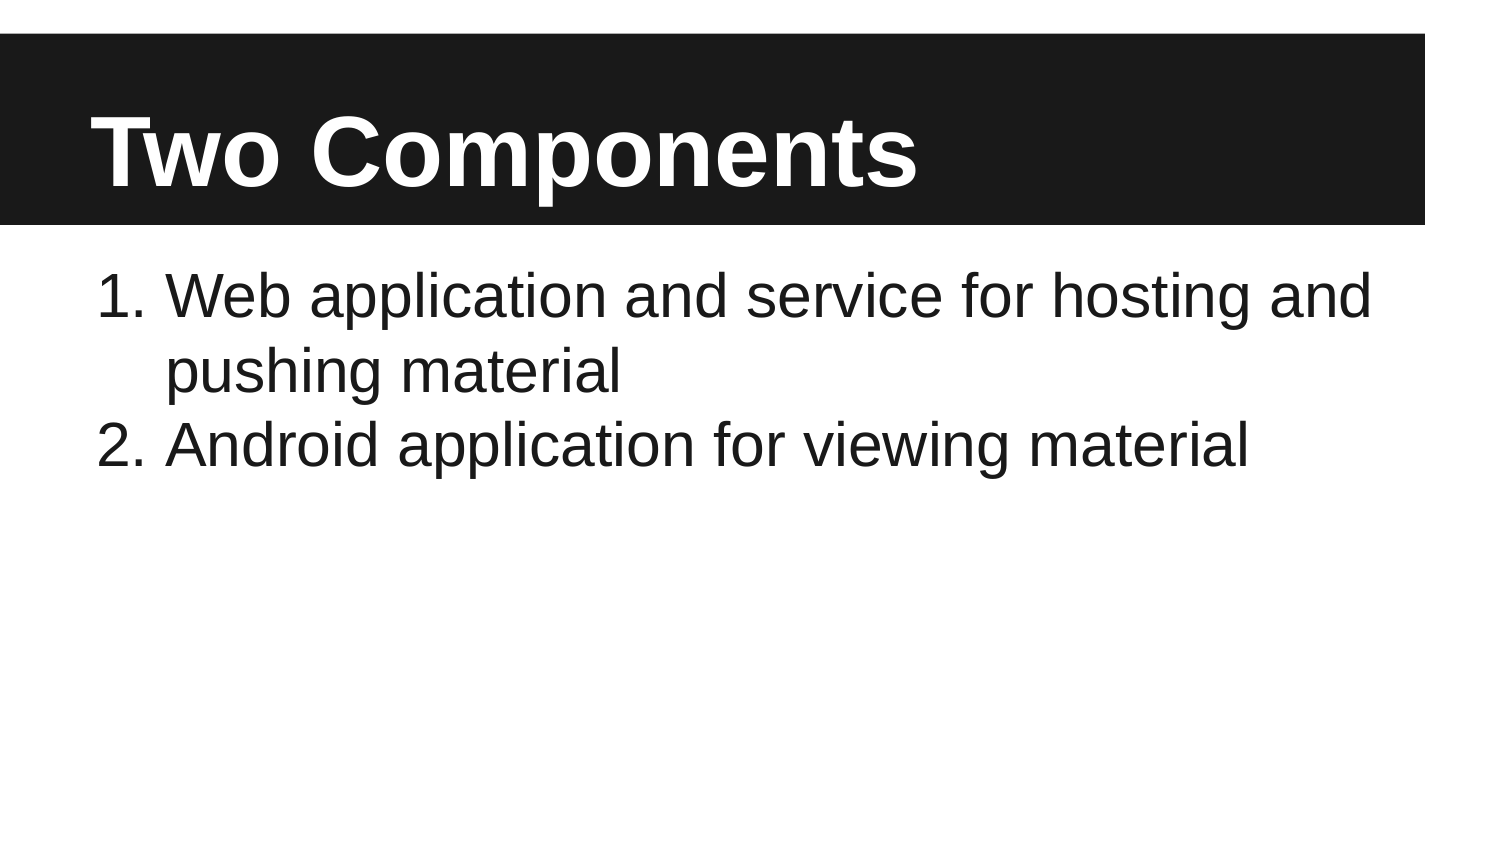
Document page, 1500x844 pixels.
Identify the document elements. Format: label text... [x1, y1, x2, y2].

list Web application and service for hosting and pushing material Android application for viewing material [75, 239, 1425, 808]
title Two Components [75, 33, 1425, 221]
